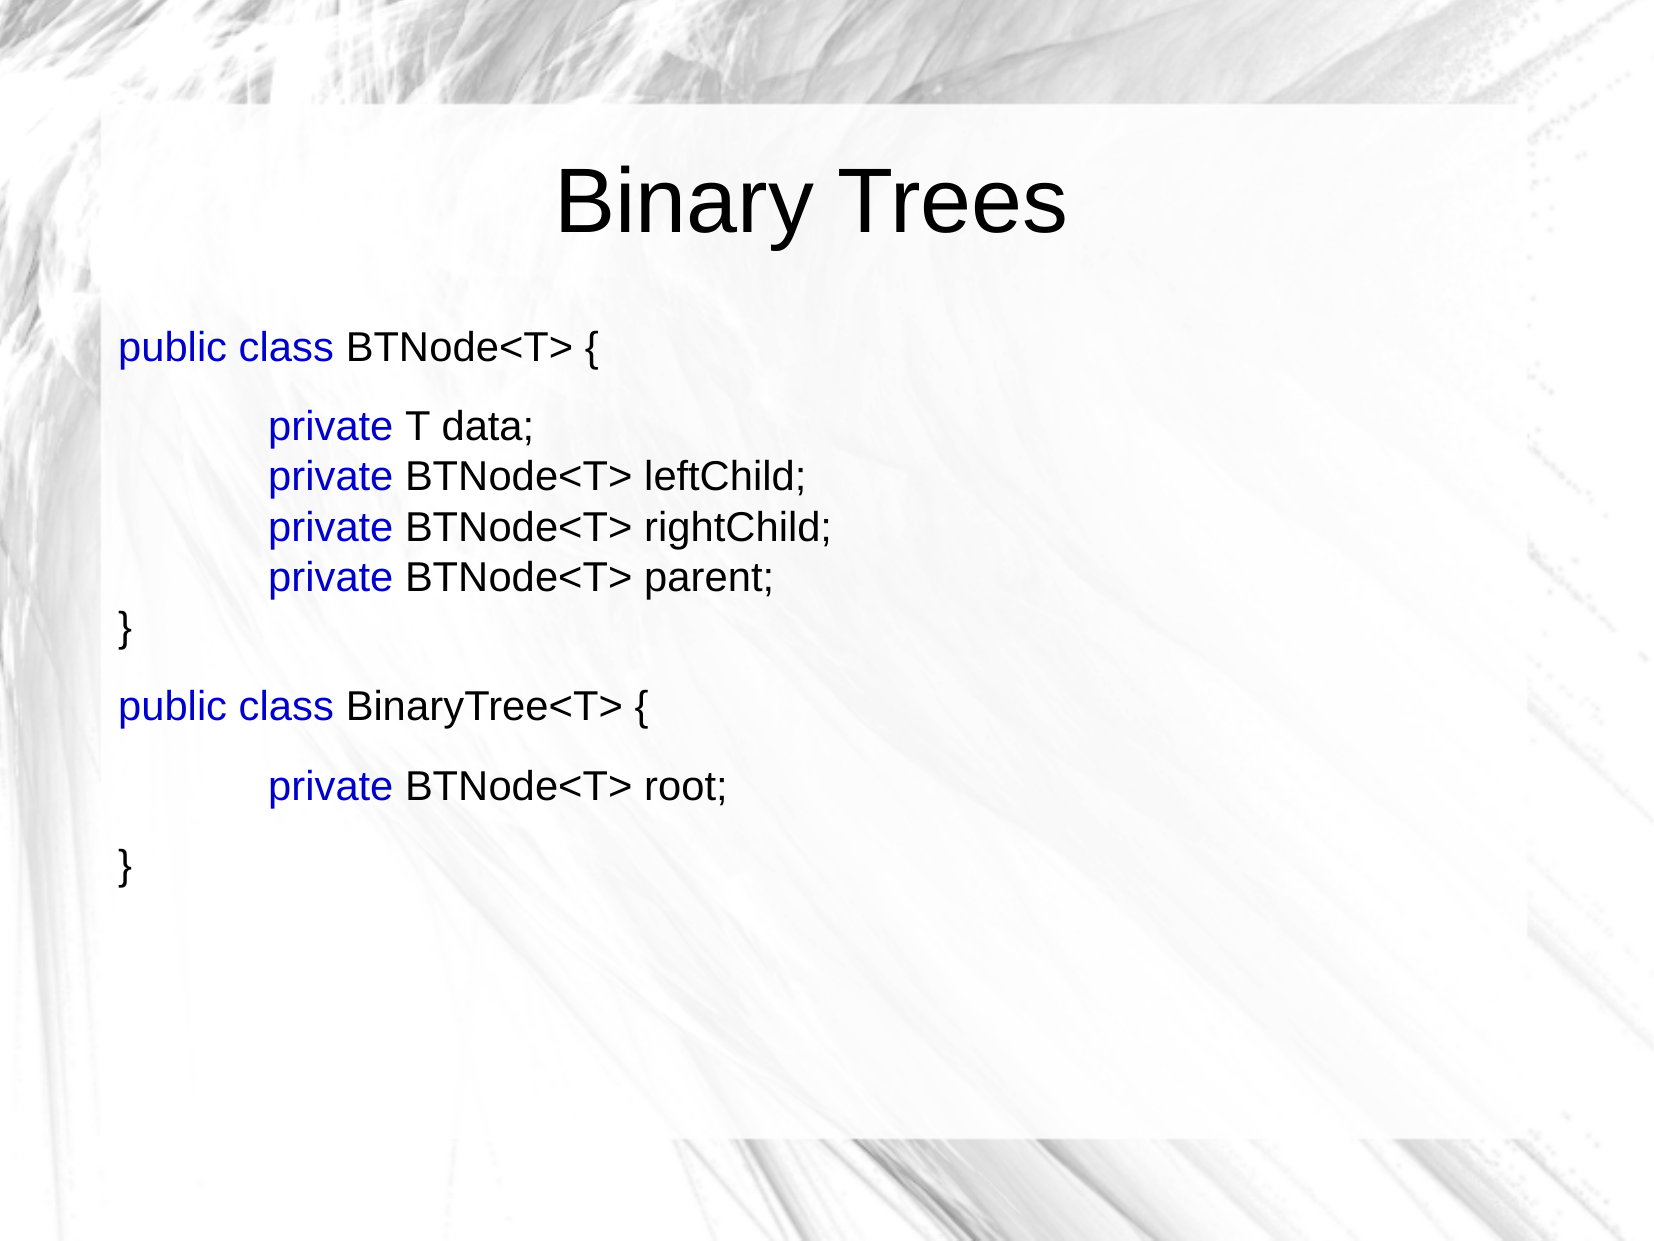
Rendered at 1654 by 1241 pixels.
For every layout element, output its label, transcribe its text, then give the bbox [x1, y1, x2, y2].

list public class BTNode<T> { private T data; private BTNode<T> leftChild; private BTNode<T> rightChild; private BTNode<T> parent; } public class BinaryTree<T> { private BTNode<T> root; } [118, 319, 1571, 1102]
picture [0, 0, 1654, 1241]
title Binary Trees [118, 112, 1506, 281]
